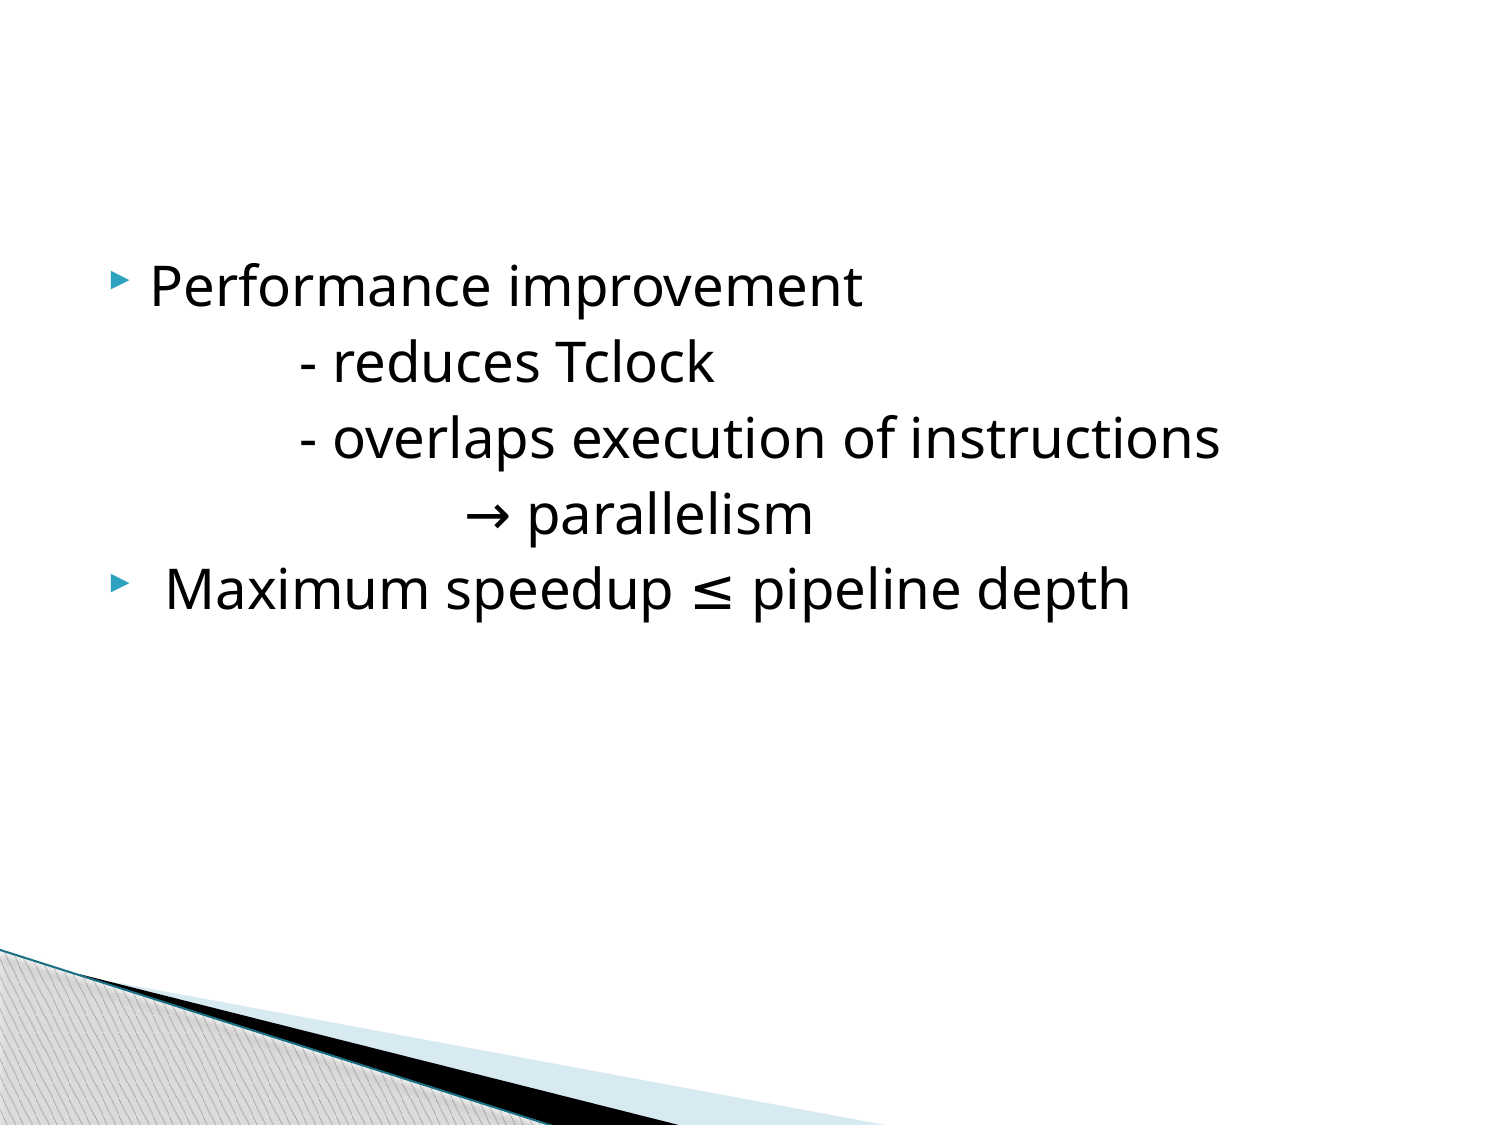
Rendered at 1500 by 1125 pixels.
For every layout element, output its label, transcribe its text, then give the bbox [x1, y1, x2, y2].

list Performance improvement - reduces Tclock - overlaps execution of instructions → parallelism Maximum speedup ≤ pipeline depth [75, 243, 1425, 986]
